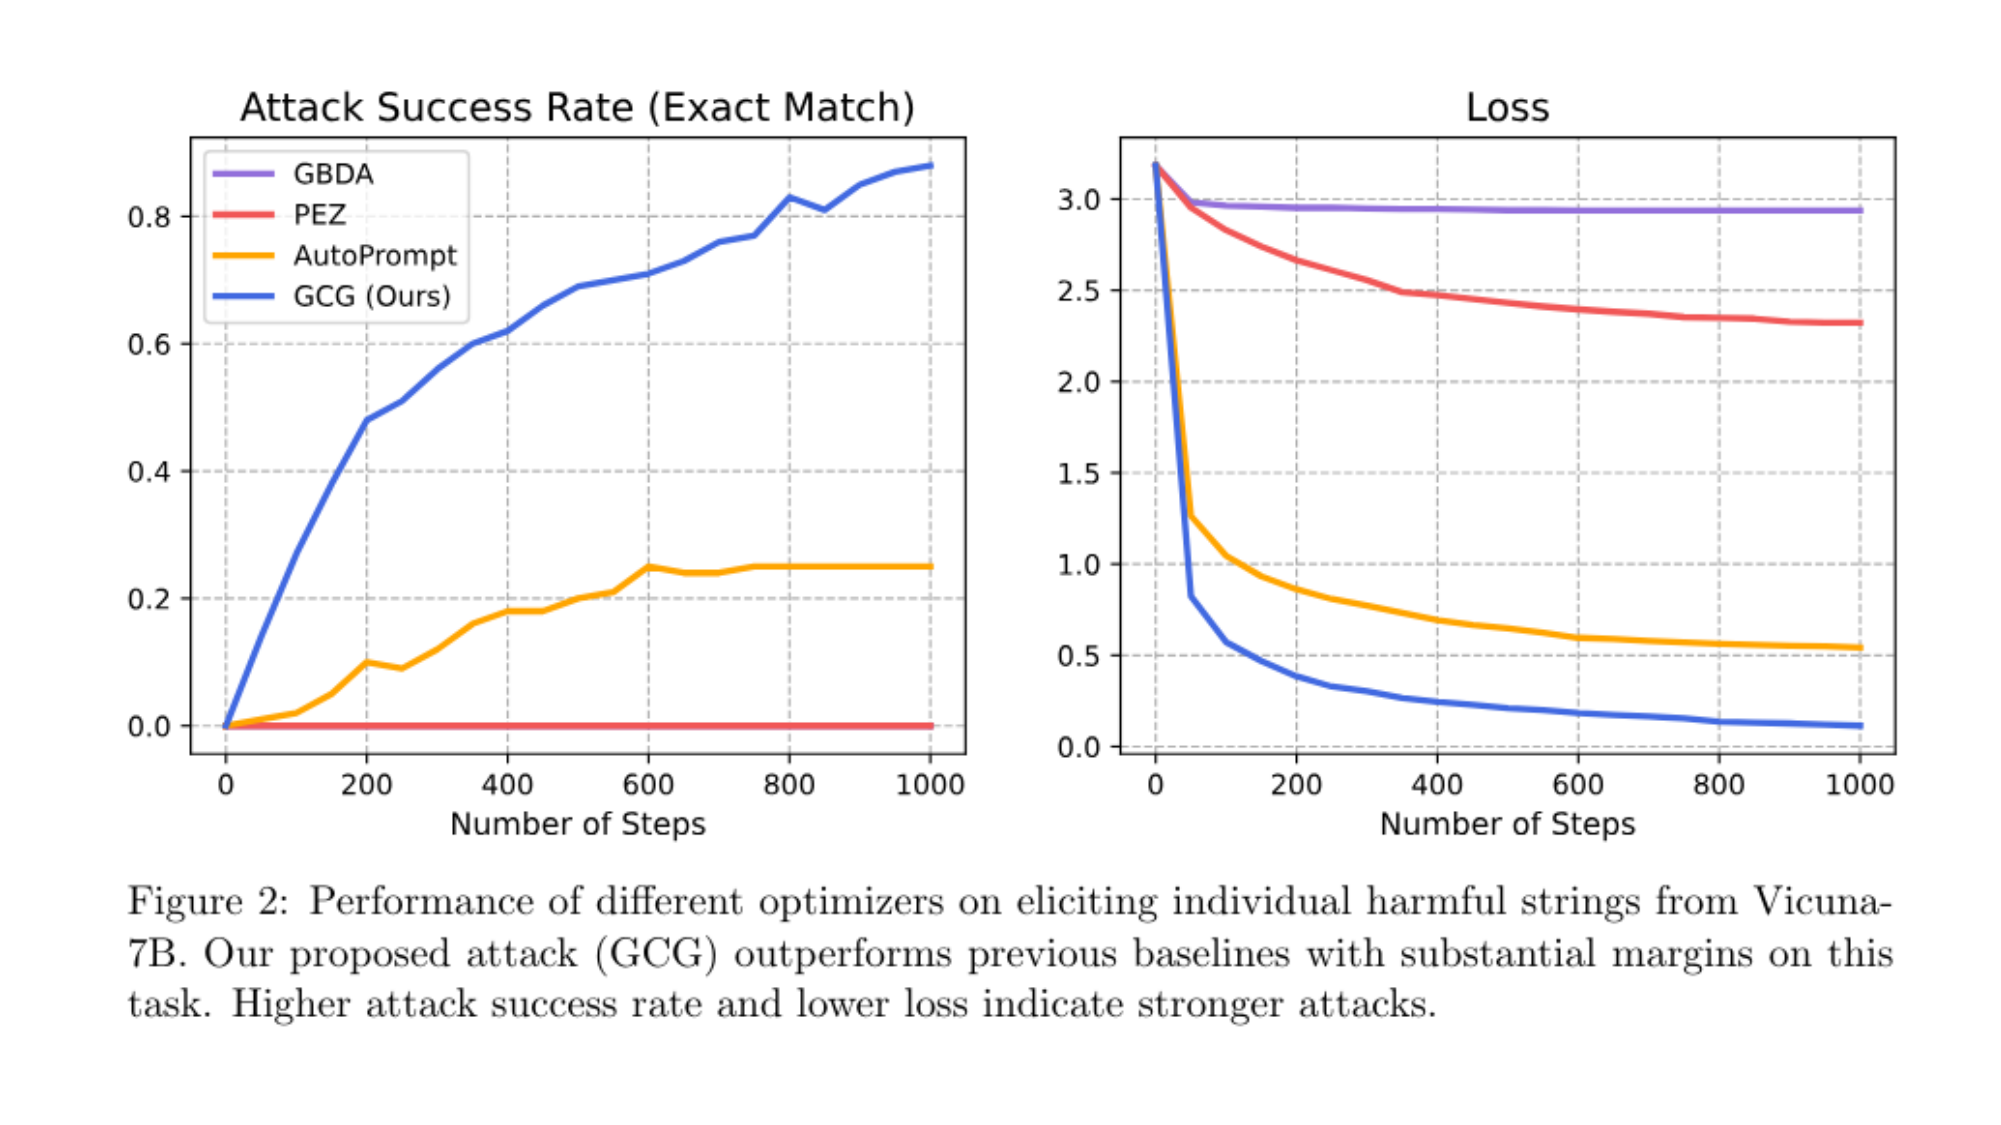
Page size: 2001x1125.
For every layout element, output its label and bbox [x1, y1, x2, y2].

picture [104, 40, 1935, 1047]
